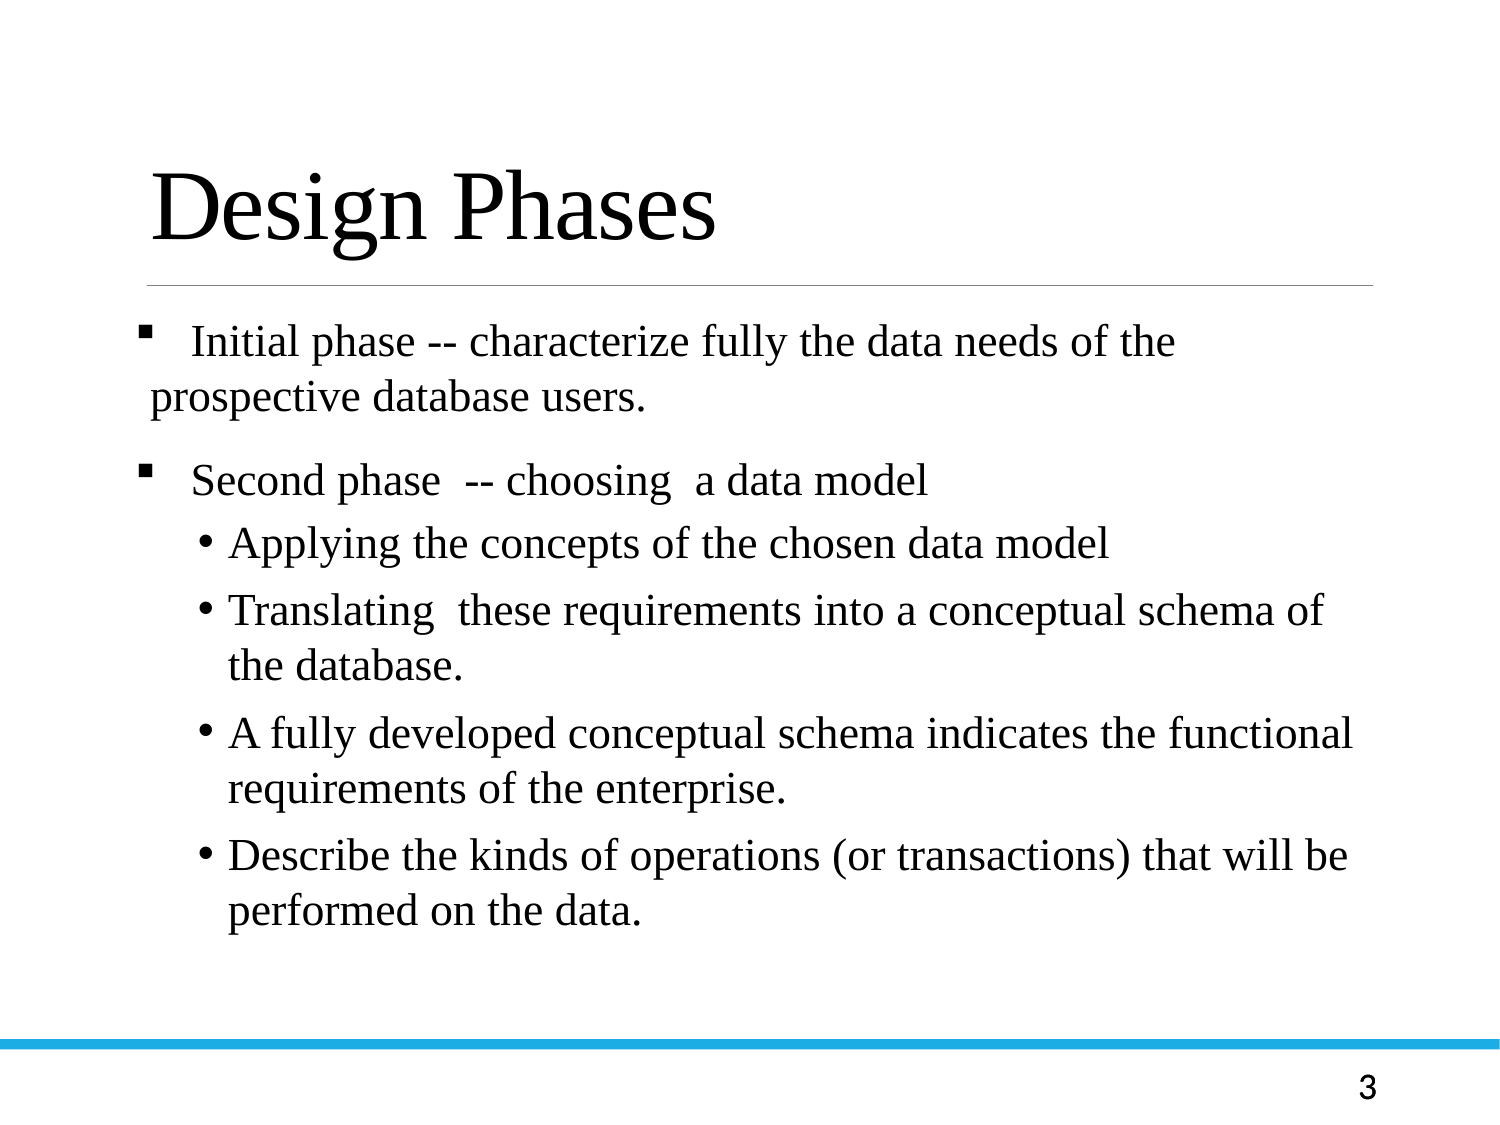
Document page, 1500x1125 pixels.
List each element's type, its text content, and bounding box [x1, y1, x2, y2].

title Design Phases [135, 47, 1373, 268]
list Initial phase -- characterize fully the data needs of the prospective database users. Second phase -- choosing a data model Applying the concepts of the chosen data model Translating these requirements into a conceptual schema of the database. A fully developed conceptual schema indicates the functional requirements of the enterprise. Describe the kinds of operations (or transactions) that will be performed on the data. [135, 302, 1373, 963]
